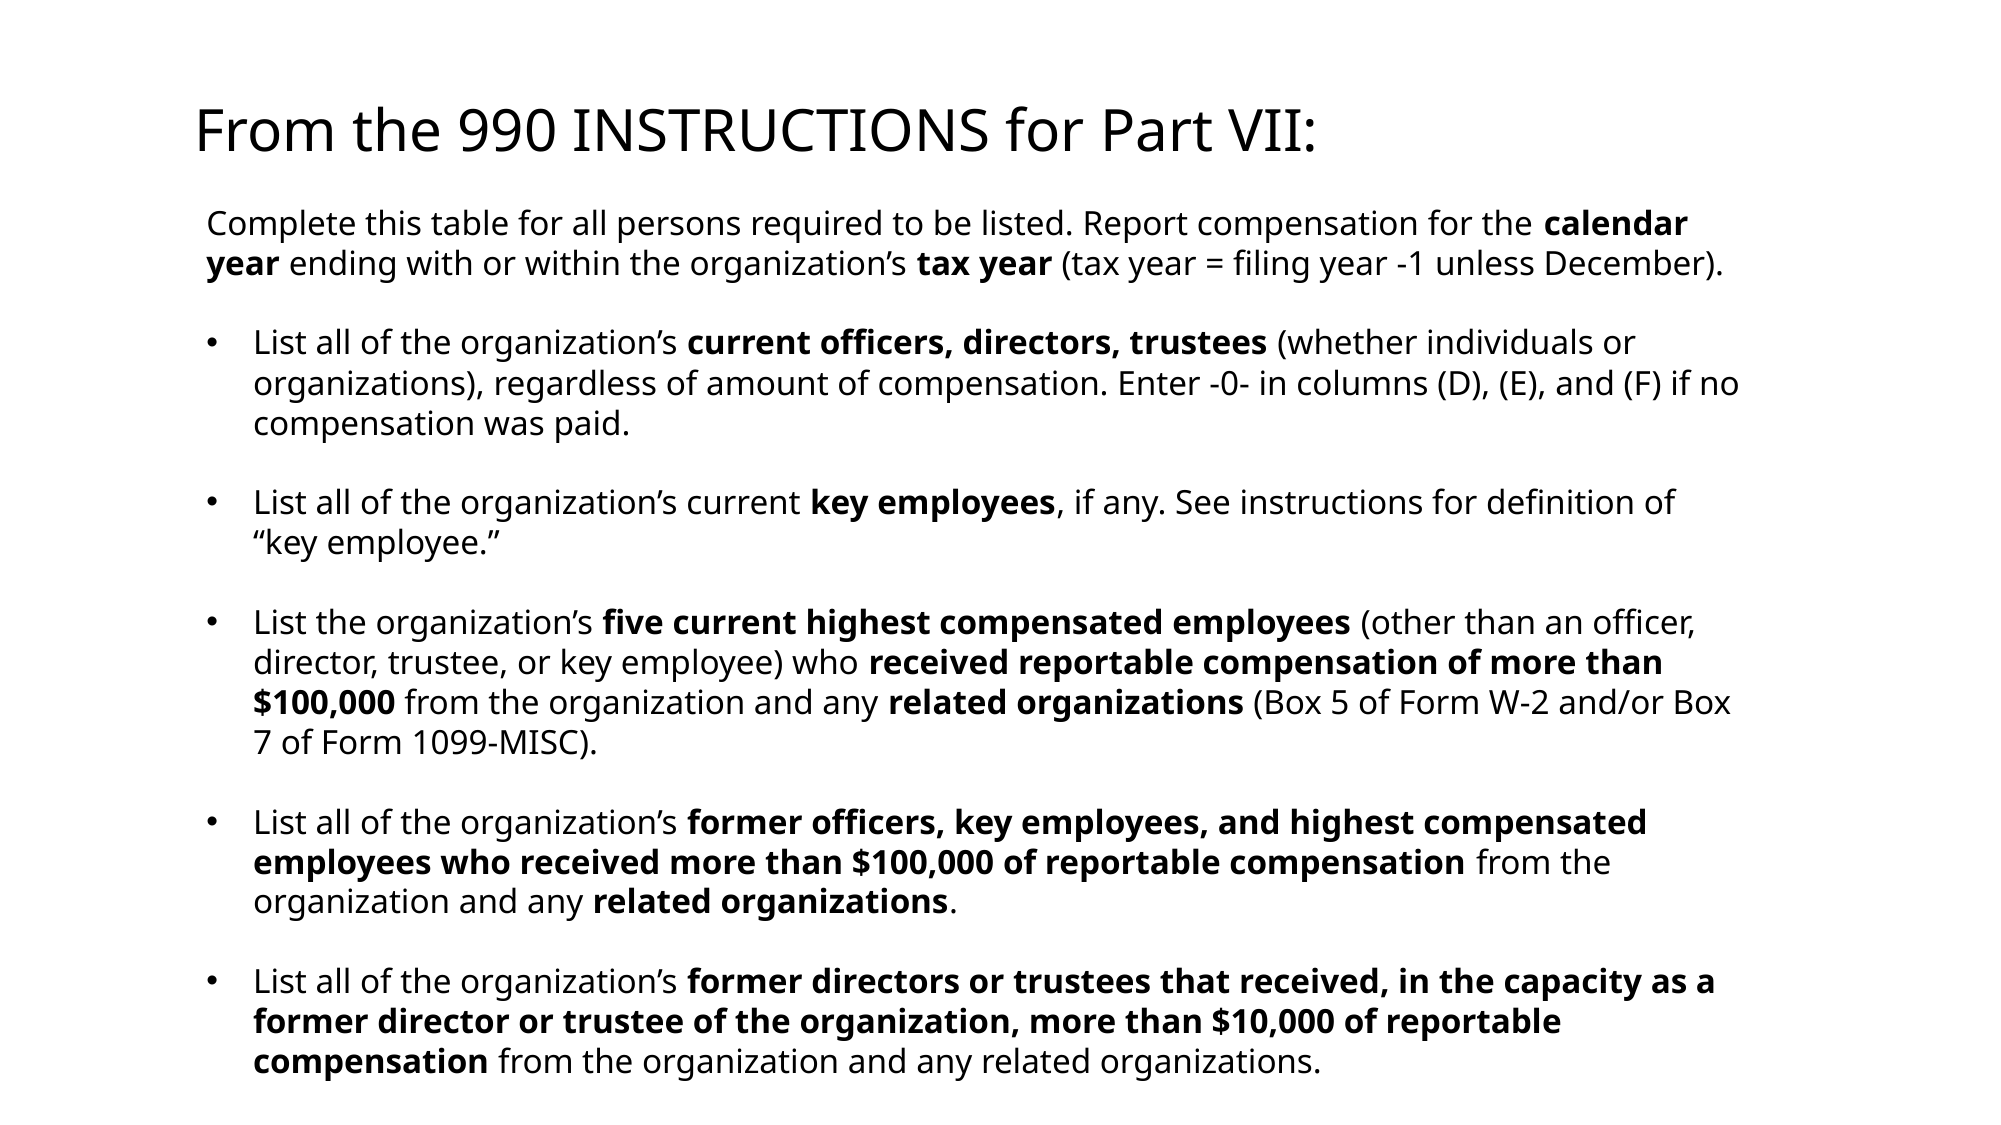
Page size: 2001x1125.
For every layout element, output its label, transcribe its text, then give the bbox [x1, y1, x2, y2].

text_box Complete this table for all persons required to be listed. Report compensation for the calendar year ending with or within the organization’s tax year (tax year = filing year -1 unless December). List all of the organization’s current officers, directors, trustees (whether individuals or organizations), regardless of amount of compensation. Enter -0- in columns (D), (E), and (F) if no compensation was paid. List all of the organization’s current key employees, if any. See instructions for definition of “key employee.” List the organization’s five current highest compensated employees (other than an officer, director, trustee, or key employee) who received reportable compensation of more than $100,000 from the organization and any related organizations (Box 5 of Form W-2 and/or Box 7 of Form 1099-MISC). List all of the organization’s former officers, key employees, and highest compensated employees who received more than $100,000 of reportable compensation from the organization and any related organizations. List all of the organization’s former directors or trustees that received, in the capacity as a former director or trustee of the organization, more than $10,000 of reportable compensation from the organization and any related organizations. List persons in the following order: individual trustees or directors; institutional trustees; officers; key employees; highest compensated employees; and former such persons [191, 194, 1758, 1125]
text_box From the 990 INSTRUCTIONS for Part VII: [179, 86, 1349, 171]
